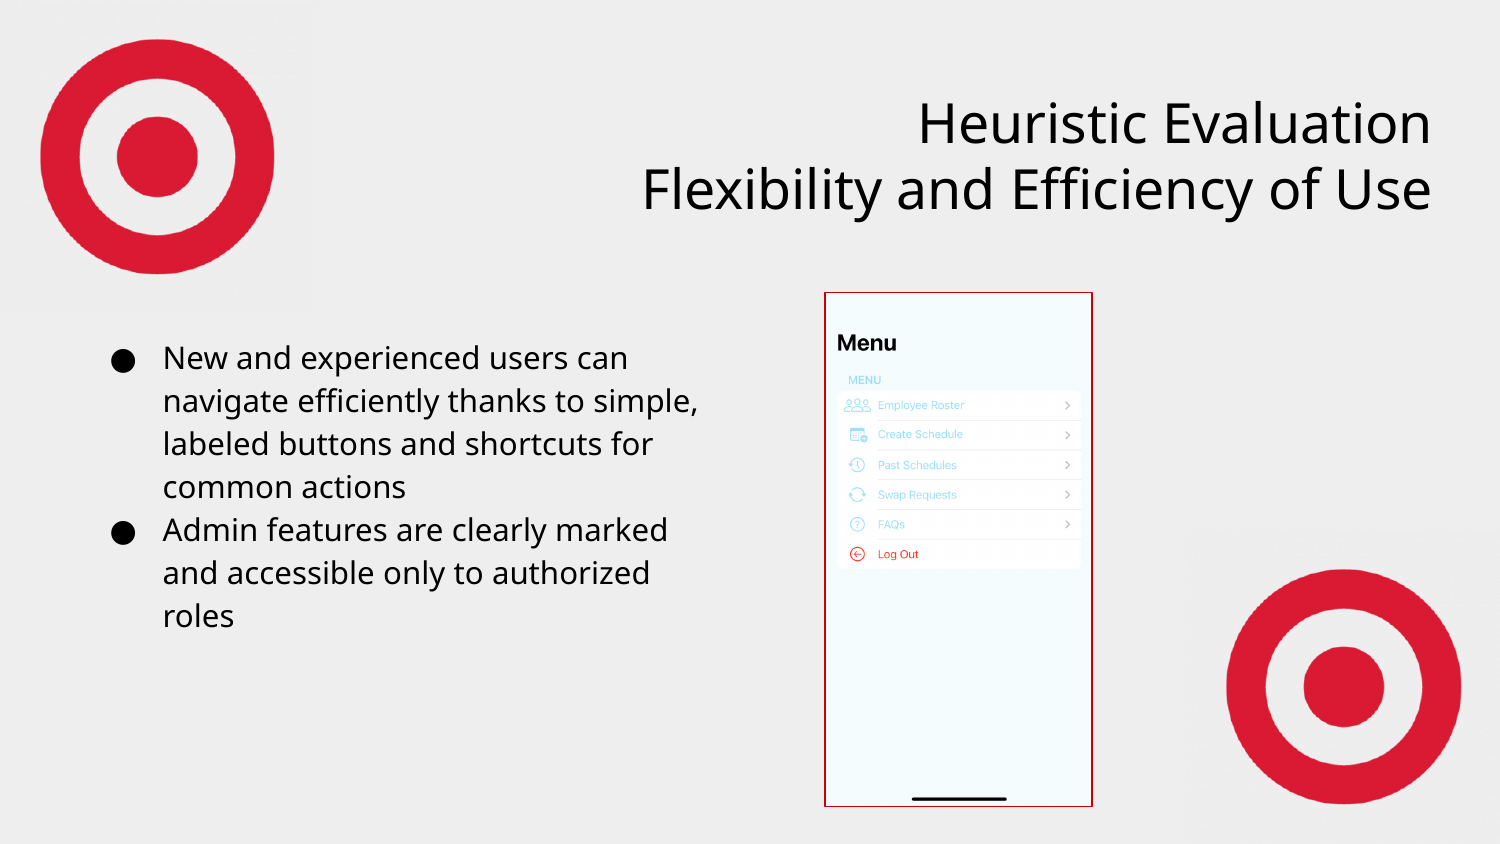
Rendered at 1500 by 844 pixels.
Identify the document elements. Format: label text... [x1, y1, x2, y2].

title Heuristic Evaluation Flexibility and Efficiency of Use [557, 72, 1449, 237]
picture [825, 292, 1092, 807]
picture [0, 0, 315, 315]
text_box New and experienced users can navigate efficiently thanks to simple, labeled buttons and shortcuts for common actions Admin features are clearly marked and accessible only to authorized roles [72, 317, 732, 782]
picture [1185, 529, 1500, 844]
